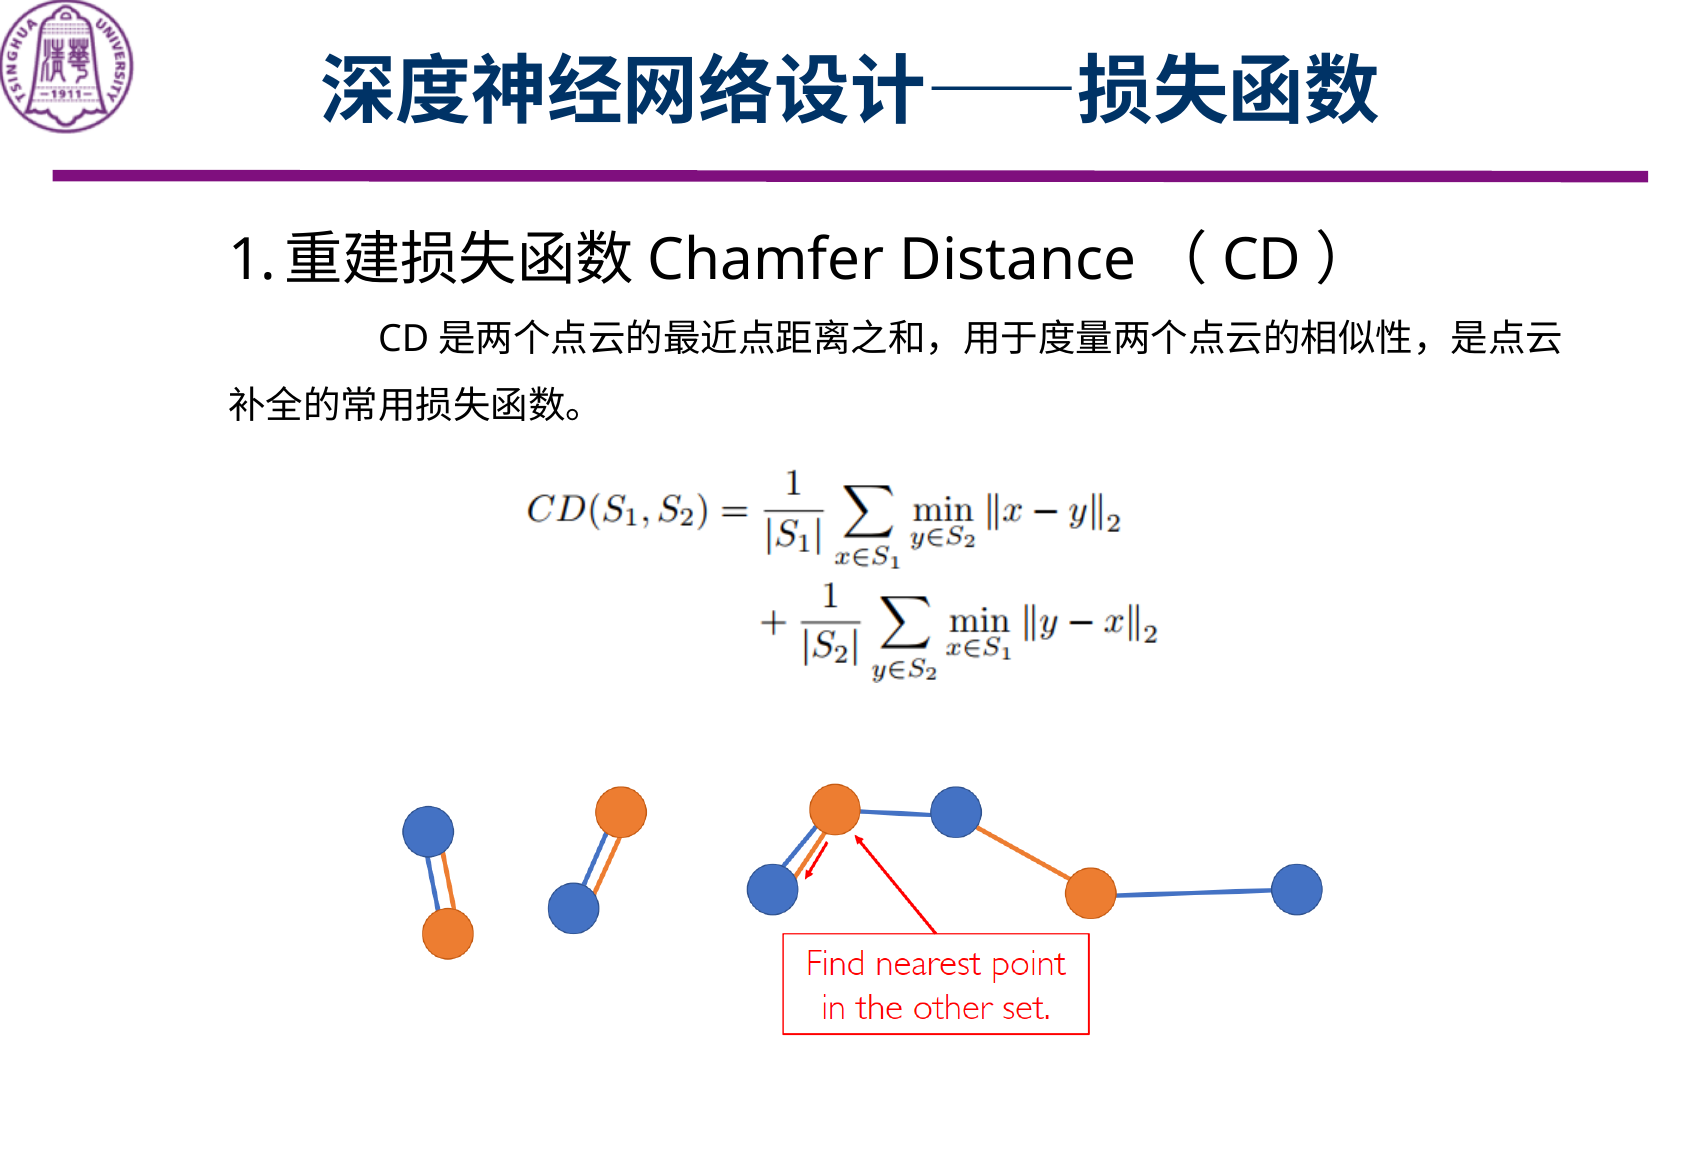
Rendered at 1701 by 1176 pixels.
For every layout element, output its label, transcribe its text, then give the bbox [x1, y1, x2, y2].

picture [512, 461, 1188, 683]
text_box 重建损失函数Chamfer Distance（CD） CD是两个点云的最近点距离之和，用于度量两个点云的相似性，是点云补全的常用损失函数。 [138, 178, 1596, 1004]
picture [0, 0, 151, 141]
text_box 深度神经网络设计——损失函数 [140, 16, 1561, 159]
picture [375, 738, 1345, 1045]
